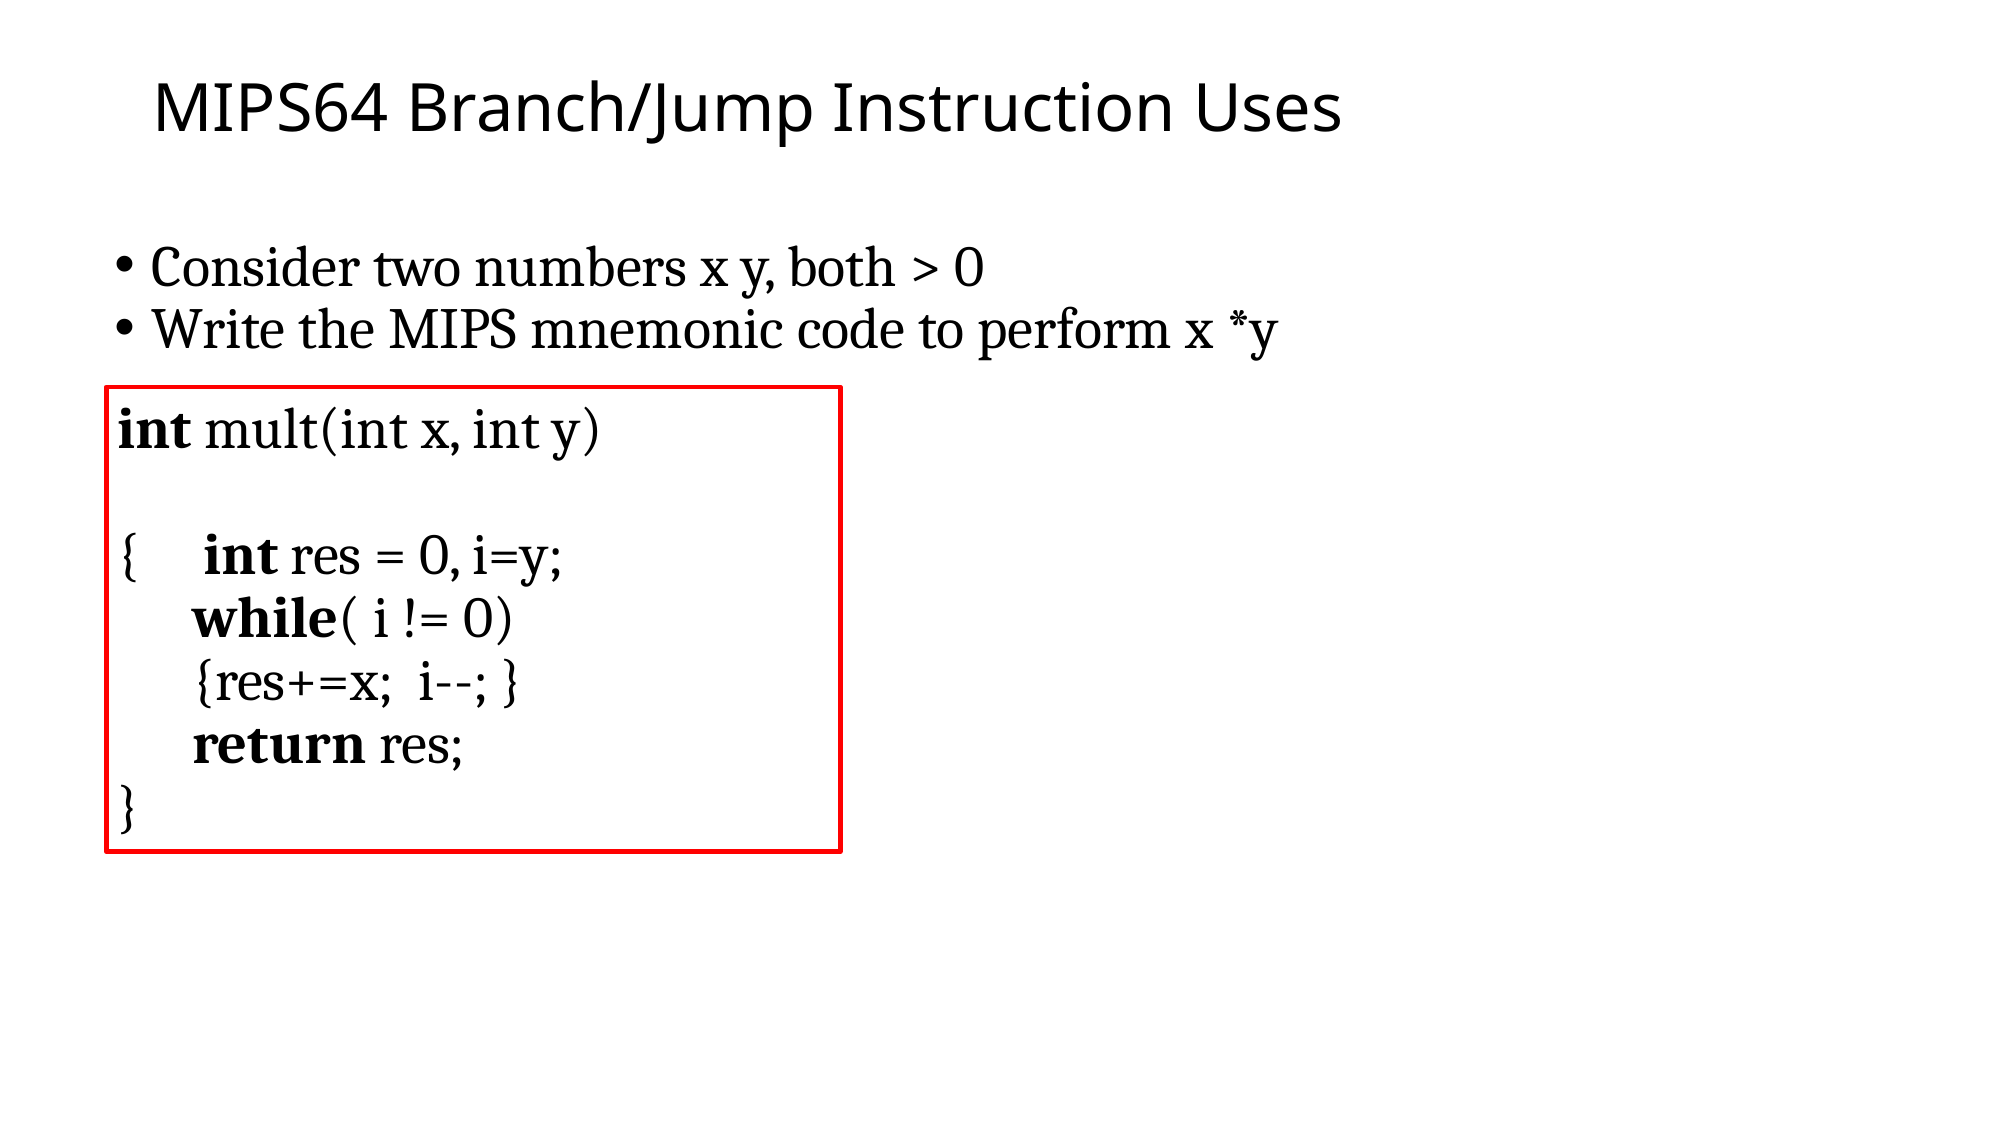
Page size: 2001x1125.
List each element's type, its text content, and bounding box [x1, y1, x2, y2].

title MIPS64 Branch/Jump Instruction Uses [137, 59, 1863, 161]
text_box Consider two numbers x y, both > 0 Write the MIPS mnemonic code to perform x *y [103, 224, 1616, 467]
text_box int mult(int x, int y) { int res = 0, i=y; while( i != 0) {res+=x; i--; } return res; } [106, 386, 841, 852]
